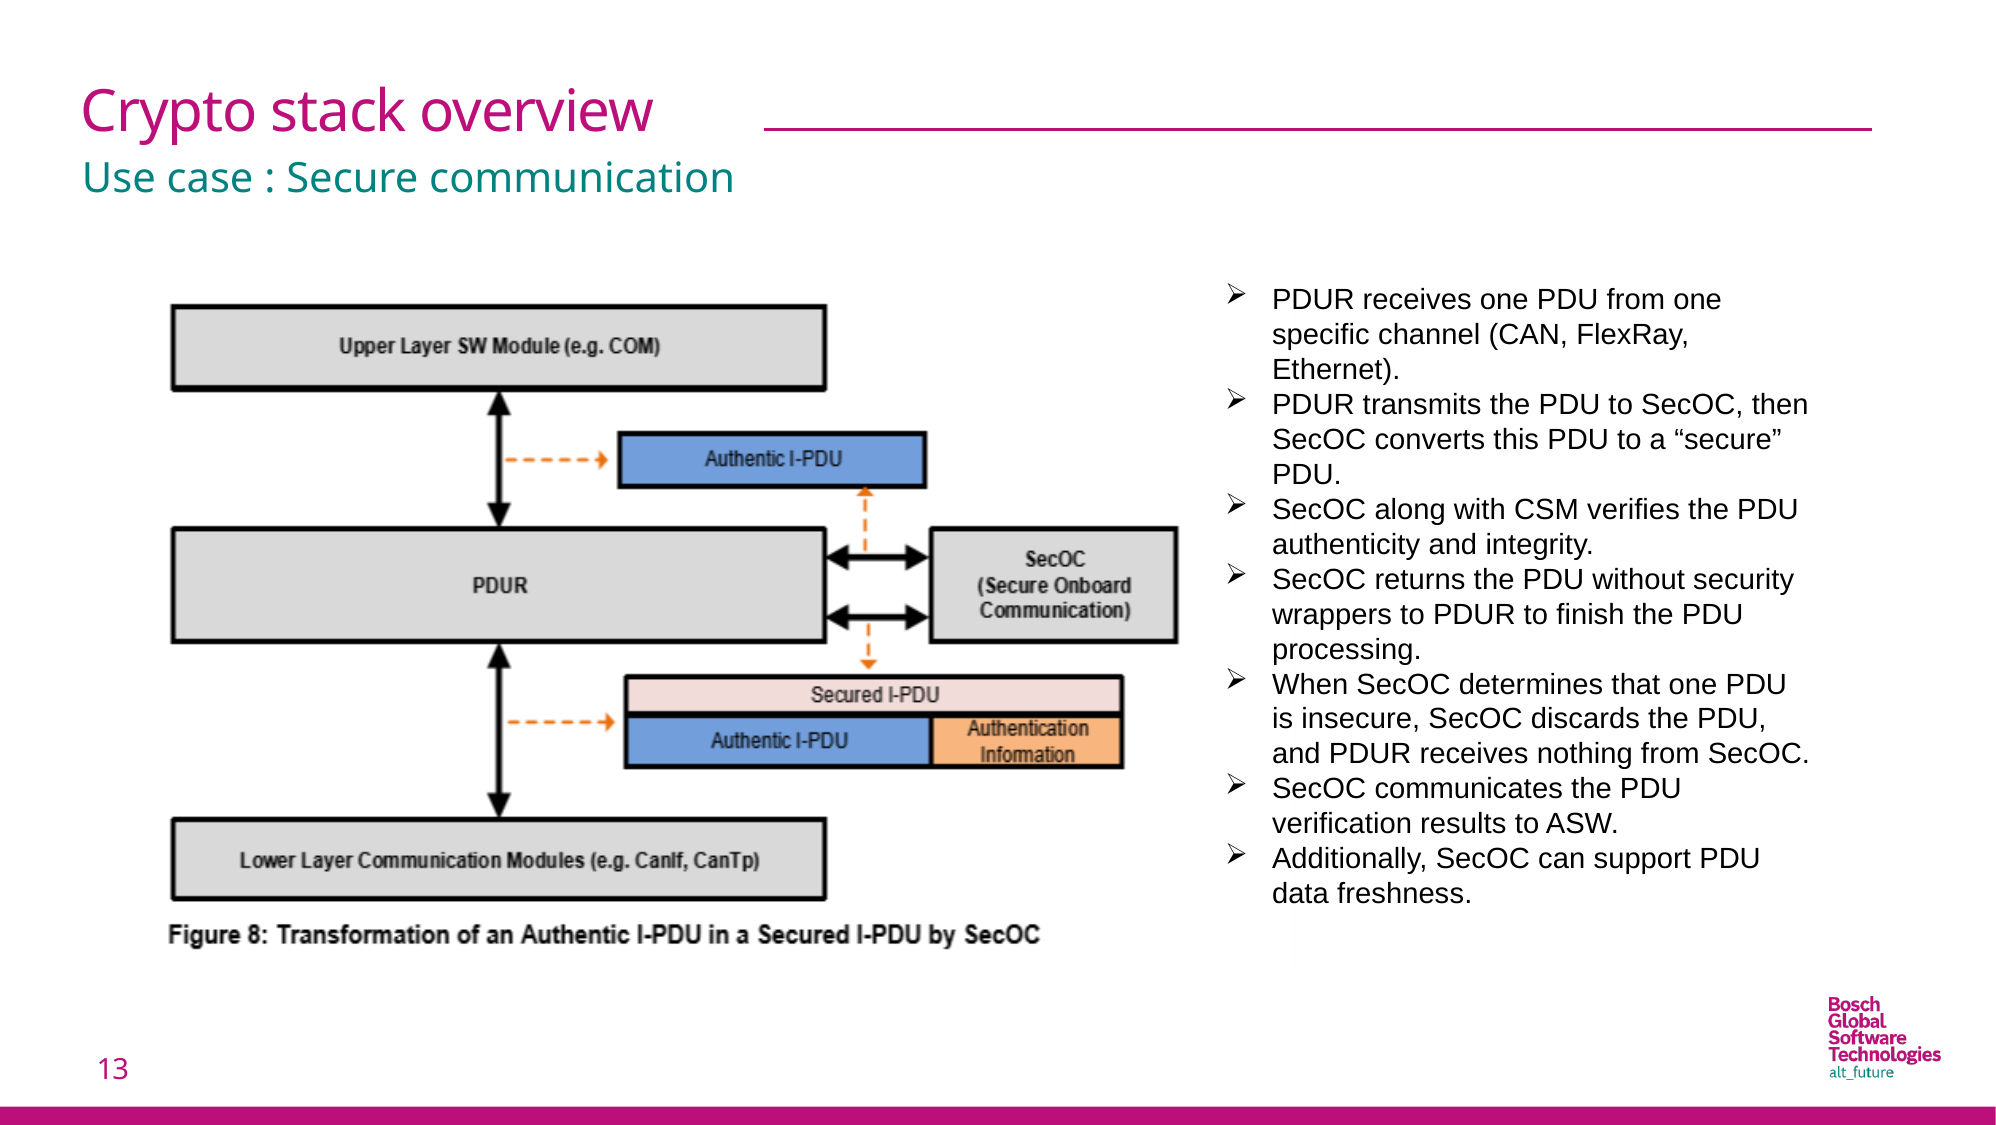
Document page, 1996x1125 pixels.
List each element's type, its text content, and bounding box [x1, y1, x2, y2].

text_box 13 [96, 1030, 147, 1085]
text_box [0, 1105, 1996, 1125]
text_box Crypto stack overview [80, 88, 1019, 143]
picture [121, 278, 1297, 974]
text_box PDUR receives one PDU from one specific channel (CAN, FlexRay, Ethernet). PDUR transmits the PDU to SecOC, then SecOC converts this PDU to a “secure” PDU. SecOC along with CSM verifies the PDU authenticity and integrity. SecOC returns the PDU without security wrappers to PDUR to finish the PDU processing. When SecOC determines that one PDU is insecure, SecOC discards the PDU, and PDUR receives nothing from SecOC. SecOC communicates the PDU verification results to ASW. Additionally, SecOC can support PDU data freshness. [1210, 272, 1829, 917]
text_box Use case : Secure communication [81, 145, 998, 306]
picture [1828, 996, 1941, 1080]
